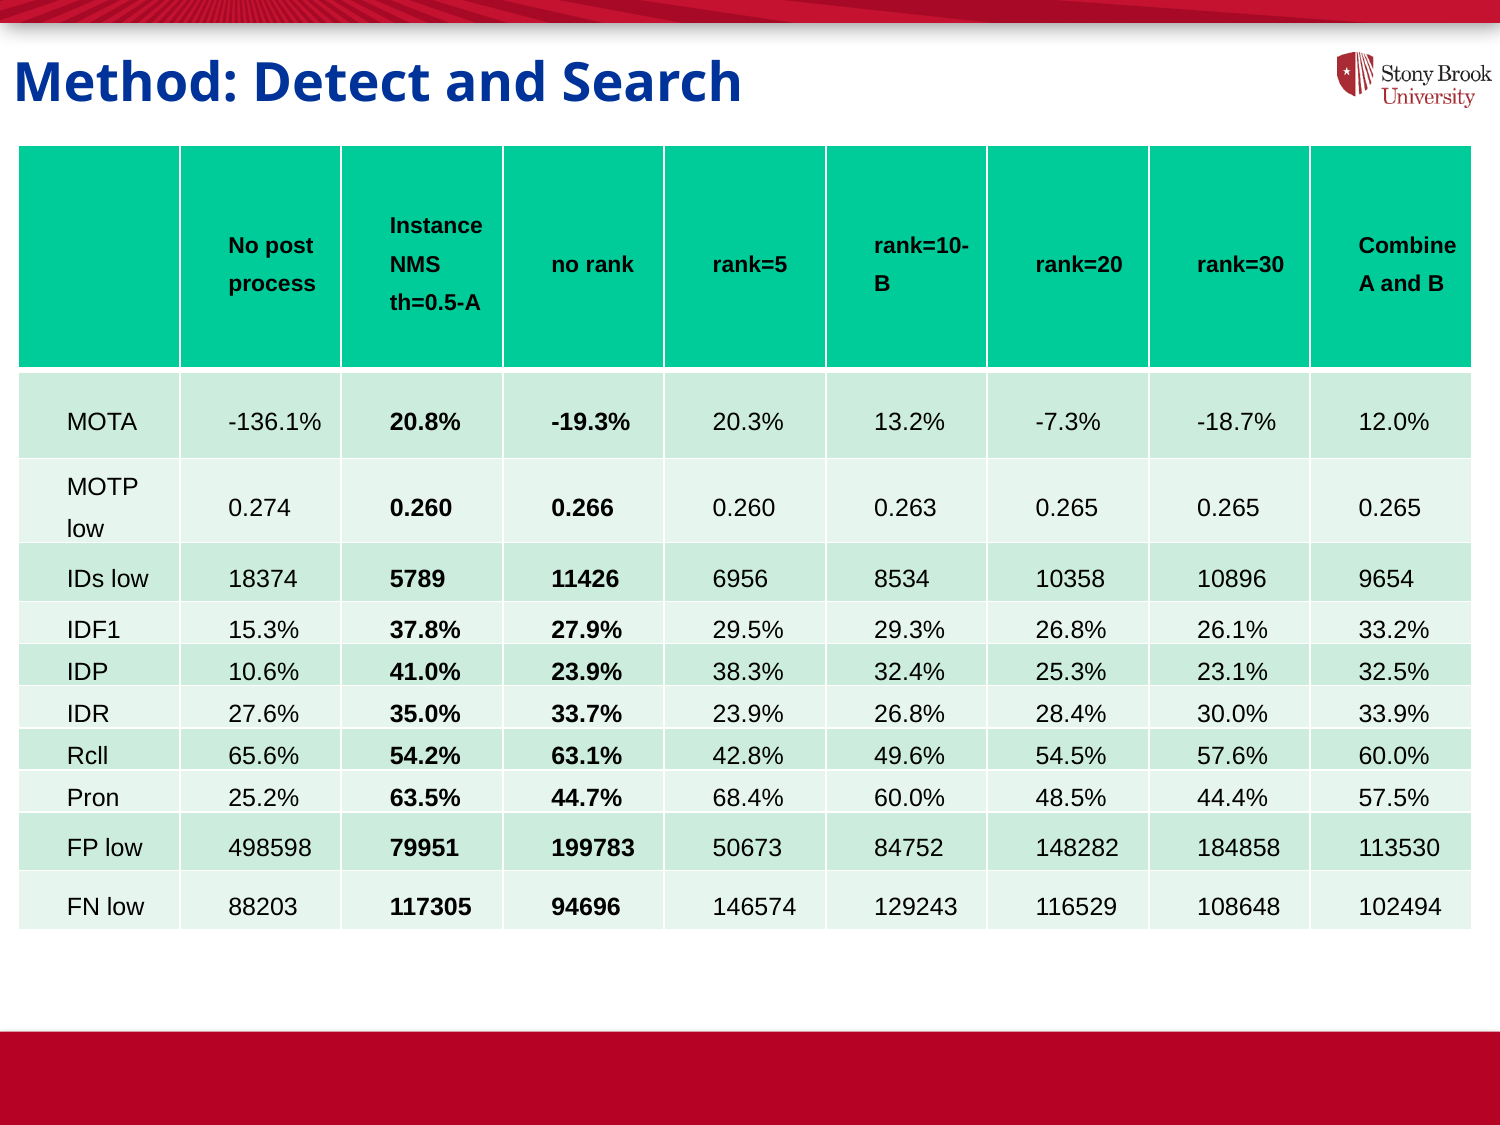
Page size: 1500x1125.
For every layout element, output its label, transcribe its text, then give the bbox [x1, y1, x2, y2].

picture [0, 0, 1500, 23]
table_cell 44.4% [1150, 771, 1309, 811]
table_header No post process [181, 146, 340, 367]
table_header rank=5 [665, 146, 825, 367]
title Method: Detect and Search [12, 27, 1479, 146]
table_cell 11426 [504, 543, 663, 601]
table_cell 54.2% [342, 729, 502, 769]
table_cell 184858 [1150, 813, 1309, 870]
table_cell 63.1% [504, 729, 663, 769]
table_cell FN low [19, 871, 179, 929]
table_cell 38.3% [665, 644, 825, 685]
table_cell 84752 [827, 813, 986, 870]
table_cell 79951 [342, 813, 502, 870]
table_cell 94696 [504, 871, 663, 929]
table_header Combine A and B [1311, 146, 1471, 367]
table_cell 29.5% [665, 602, 825, 643]
table_cell IDs low [19, 543, 179, 601]
table_cell 33.2% [1311, 602, 1471, 643]
table_cell IDP [19, 644, 179, 685]
table_cell 29.3% [827, 602, 986, 643]
table_cell 30.0% [1150, 686, 1309, 727]
table_cell 25.2% [181, 771, 340, 811]
table_cell IDR [19, 686, 179, 727]
list [24, 152, 1479, 988]
table_cell 0.260 [342, 459, 502, 542]
table_cell 10896 [1150, 543, 1309, 601]
table_cell 18374 [181, 543, 340, 601]
table_cell 23.1% [1150, 644, 1309, 685]
table_header rank=10-B [827, 146, 986, 367]
table_cell 57.6% [1150, 729, 1309, 769]
table_cell 25.3% [988, 644, 1148, 685]
picture [1479, 52, 1492, 108]
table_cell 0.263 [827, 459, 986, 542]
table_cell 35.0% [342, 686, 502, 727]
table_cell 27.9% [504, 602, 663, 643]
table_cell 0.265 [1311, 459, 1471, 542]
table_cell -18.7% [1150, 373, 1309, 458]
table_cell 129243 [827, 871, 986, 929]
table_cell 113530 [1311, 813, 1471, 870]
table_cell 54.5% [988, 729, 1148, 769]
table_cell 498598 [181, 813, 340, 870]
table_cell 23.9% [665, 686, 825, 727]
table_cell 13.2% [827, 373, 986, 458]
table_cell 26.8% [988, 602, 1148, 643]
table_cell 50673 [665, 813, 825, 870]
table_header rank=20 [988, 146, 1148, 367]
table_cell 20.3% [665, 373, 825, 458]
table_cell 41.0% [342, 644, 502, 685]
table_cell 146574 [665, 871, 825, 929]
table_cell 60.0% [1311, 729, 1471, 769]
table_cell 33.7% [504, 686, 663, 727]
table_cell 0.260 [665, 459, 825, 542]
table_cell 48.5% [988, 771, 1148, 811]
table_cell 0.274 [181, 459, 340, 542]
table_cell 65.6% [181, 729, 340, 769]
table_header rank=30 [1150, 146, 1309, 367]
table_cell 68.4% [665, 771, 825, 811]
table_cell 26.1% [1150, 602, 1309, 643]
table_cell 32.4% [827, 644, 986, 685]
table_cell 117305 [342, 871, 502, 929]
table_header Instance NMS th=0.5-A [342, 146, 502, 367]
table_cell 26.8% [827, 686, 986, 727]
table_cell 10.6% [181, 644, 340, 685]
table_header [19, 146, 179, 367]
table_cell 20.8% [342, 373, 502, 458]
table_cell 6956 [665, 543, 825, 601]
table_cell MOTP low [19, 459, 179, 542]
table_cell 5789 [342, 543, 502, 601]
table_cell 27.6% [181, 686, 340, 727]
table_cell 88203 [181, 871, 340, 929]
table_cell 199783 [504, 813, 663, 870]
table_cell -19.3% [504, 373, 663, 458]
table_cell 37.8% [342, 602, 502, 643]
table_cell FP low [19, 813, 179, 870]
table_cell -7.3% [988, 373, 1148, 458]
table_cell 0.265 [988, 459, 1148, 542]
table_cell 8534 [827, 543, 986, 601]
table_cell -136.1% [181, 373, 340, 458]
table_cell 32.5% [1311, 644, 1471, 685]
table_cell IDF1 [19, 602, 179, 643]
table_cell 60.0% [827, 771, 986, 811]
table_cell 12.0% [1311, 373, 1471, 458]
table_header no rank [504, 146, 663, 367]
table_cell 9654 [1311, 543, 1471, 601]
table_cell 148282 [988, 813, 1148, 870]
table_cell 108648 [1150, 871, 1309, 929]
table_cell 10358 [988, 543, 1148, 601]
table_cell 49.6% [827, 729, 986, 769]
table_cell 33.9% [1311, 686, 1471, 727]
table_cell Pron [19, 771, 179, 811]
table_cell 0.265 [1150, 459, 1309, 542]
table_cell 28.4% [988, 686, 1148, 727]
table_cell 15.3% [181, 602, 340, 643]
table_cell 23.9% [504, 644, 663, 685]
table_cell MOTA [19, 373, 179, 458]
table_cell 102494 [1311, 871, 1471, 929]
table_cell 116529 [988, 871, 1148, 929]
table_cell 42.8% [665, 729, 825, 769]
table_cell 0.266 [504, 459, 663, 542]
table_cell Rcll [19, 729, 179, 769]
table_cell 57.5% [1311, 771, 1471, 811]
table_cell 44.7% [504, 771, 663, 811]
table_cell 63.5% [342, 771, 502, 811]
